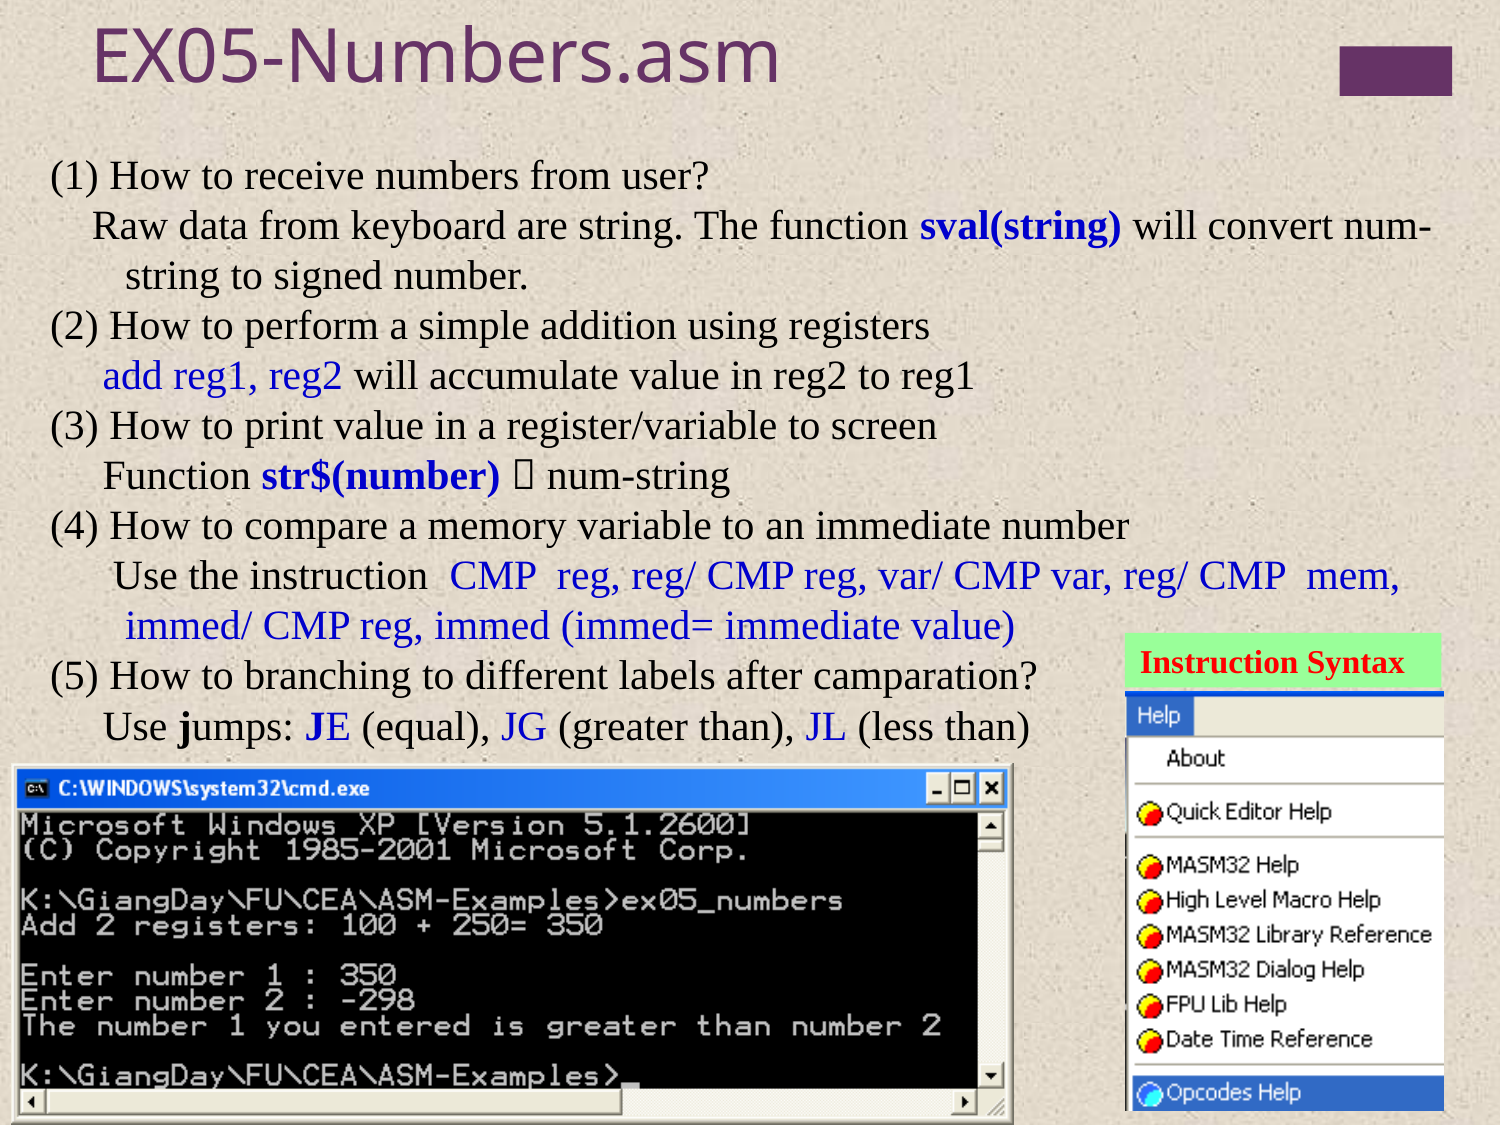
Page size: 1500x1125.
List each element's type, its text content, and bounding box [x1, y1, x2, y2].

picture [0, 0, 1500, 1125]
title EX05-Numbers.asm [75, 0, 1240, 118]
text_box (1) How to receive numbers from user? Raw data from keyboard are string. The function sval(string) will convert num-string to signed number. (2) How to perform a simple addition using registers add reg1, reg2 will accumulate value in reg2 to reg1 (3) How to print value in a register/variable to screen Function str$(number)  num-string (4) How to compare a memory variable to an immediate number Use the instruction CMP reg, reg/ CMP reg, var/ CMP var, reg/ CMP mem, immed/ CMP reg, immed (immed= immediate value) (5) How to branching to different labels after camparation? Use jumps: JE (equal), JG (greater than), JL (less than) [35, 140, 1465, 806]
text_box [1124, 632, 1445, 1111]
